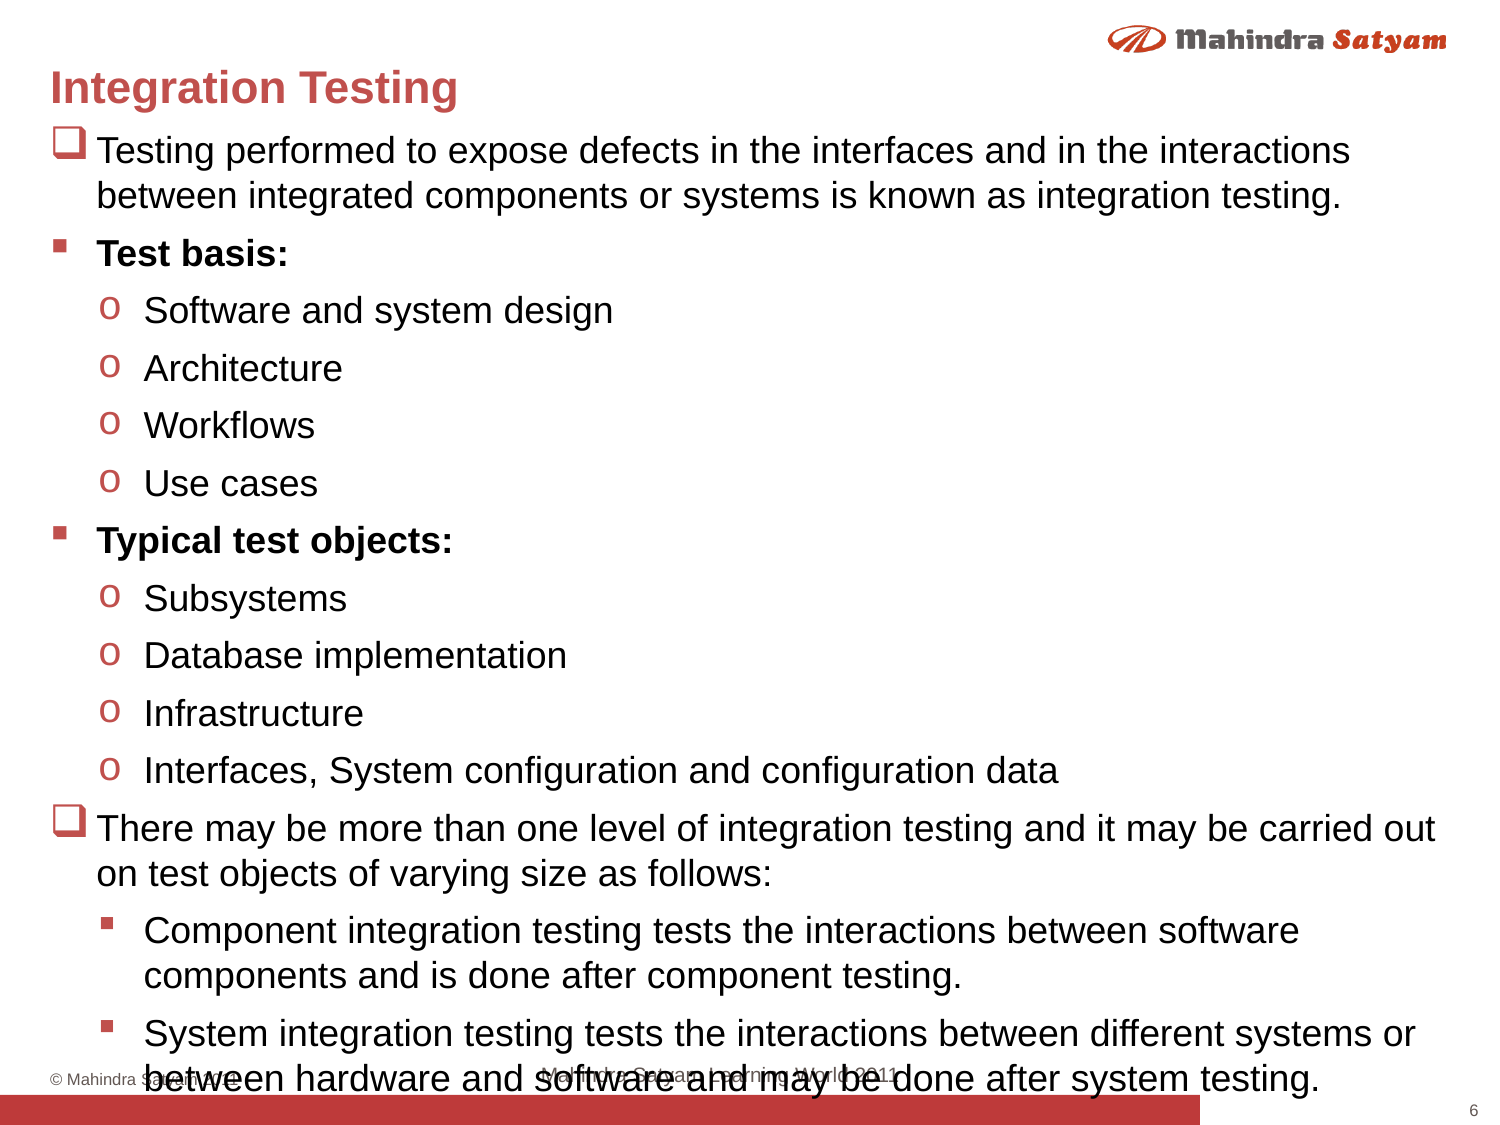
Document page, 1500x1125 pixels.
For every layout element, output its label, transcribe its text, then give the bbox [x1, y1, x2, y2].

title Integration Testing [49, 57, 1452, 114]
list Testing performed to expose defects in the interfaces and in the interactions between integrated components or systems is known as integration testing. Test basis: Software and system design Architecture Workflows Use cases Typical test objects: Subsystems Database implementation Infrastructure Interfaces, System configuration and configuration data There may be more than one level of integration testing and it may be carried out on test objects of varying size as follows: Component integration testing tests the interactions between software components and is done after component testing. System integration testing tests the interactions between different systems or between hardware and software and may be done after system testing. [49, 126, 1452, 1109]
picture [1107, 25, 1446, 53]
